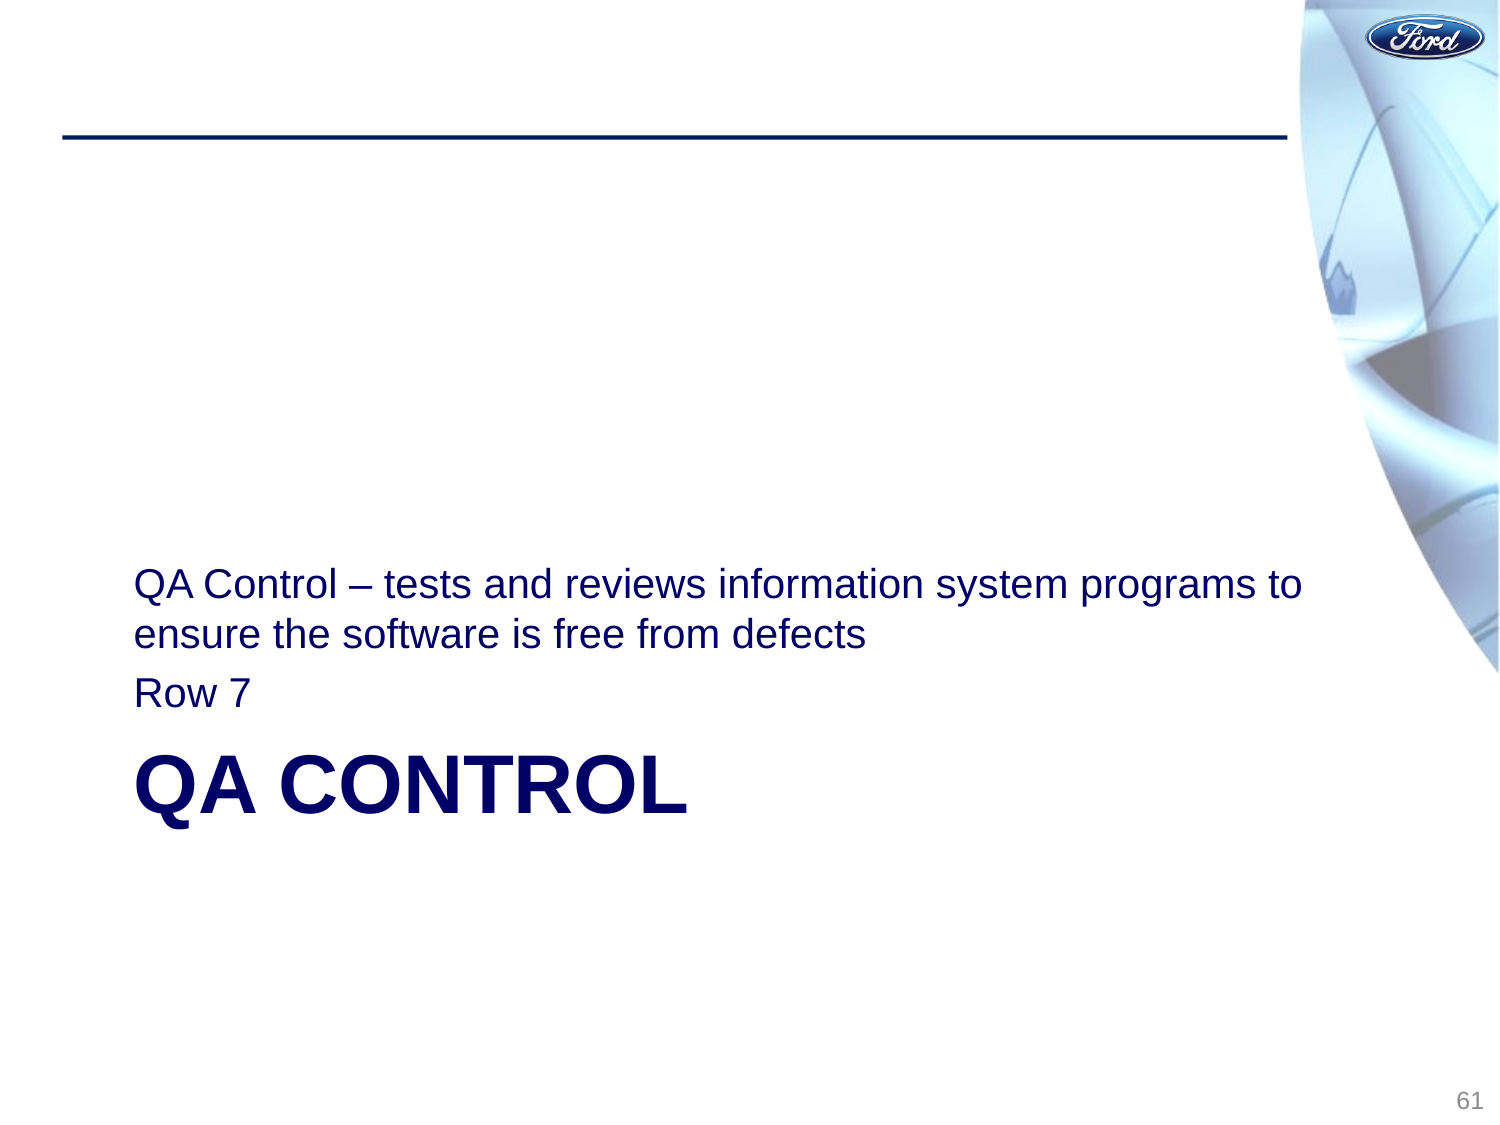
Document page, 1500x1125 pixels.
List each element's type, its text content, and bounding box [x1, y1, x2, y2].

list QA Control – tests and reviews information system programs to ensure the software is free from defects Row 7 [118, 476, 1394, 723]
picture [1350, 0, 1500, 75]
text_box [1299, 0, 1500, 675]
title QA Control [118, 723, 1394, 947]
slide_number 61 [1149, 1074, 1500, 1125]
